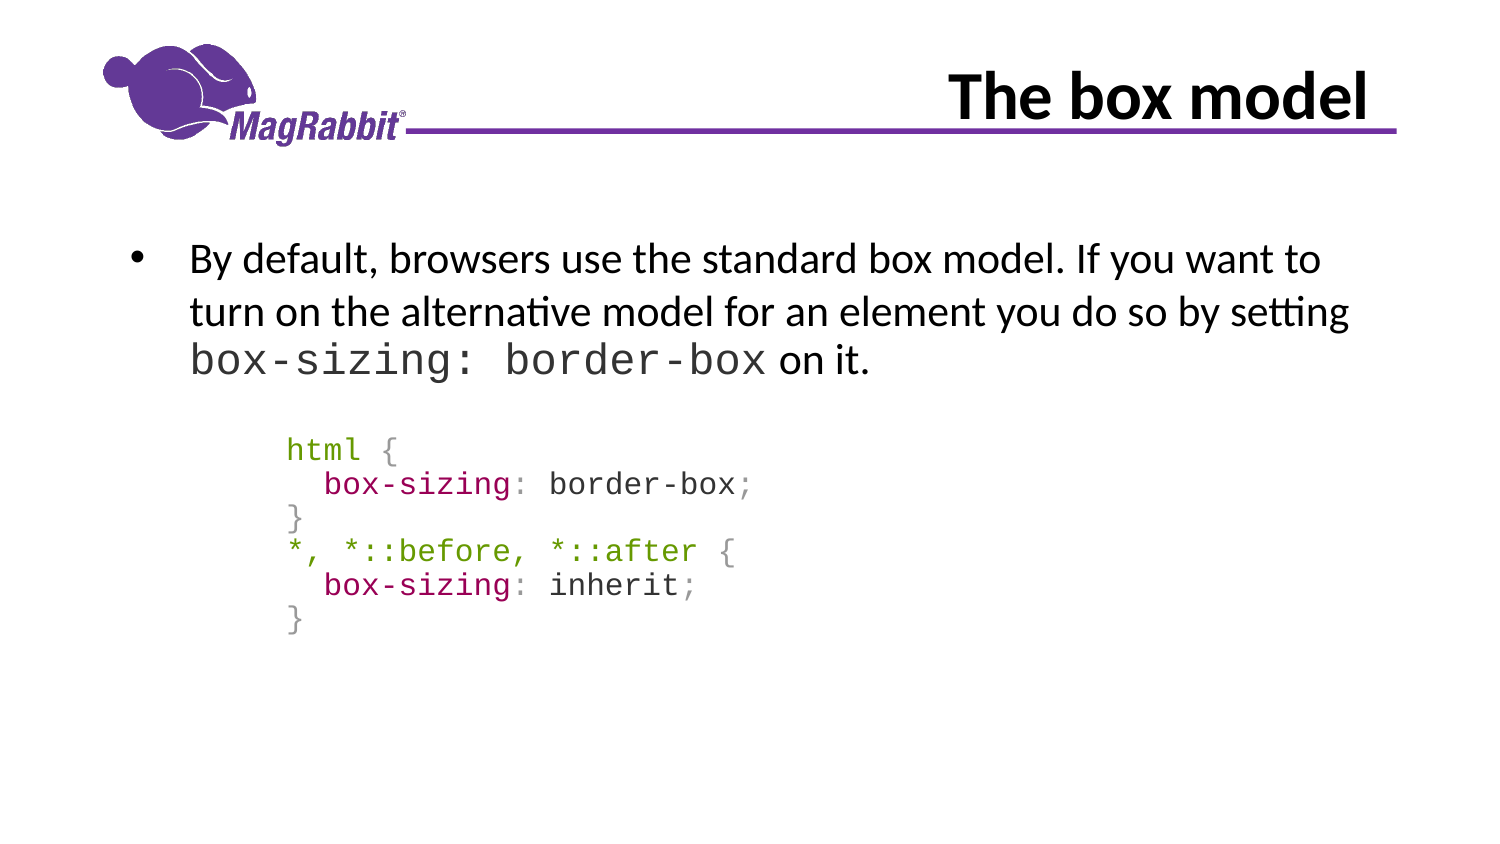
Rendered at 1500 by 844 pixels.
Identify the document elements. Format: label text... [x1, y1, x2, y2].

title The box model [563, 44, 1397, 150]
picture [103, 44, 406, 150]
list By default, browsers use the standard box model. If you want to turn on the alternative model for an element you do so by setting box-sizing: border-box on it. html { box-sizing: border-box; } *, *::before, *::after { box-sizing: inherit; } [103, 224, 1397, 760]
